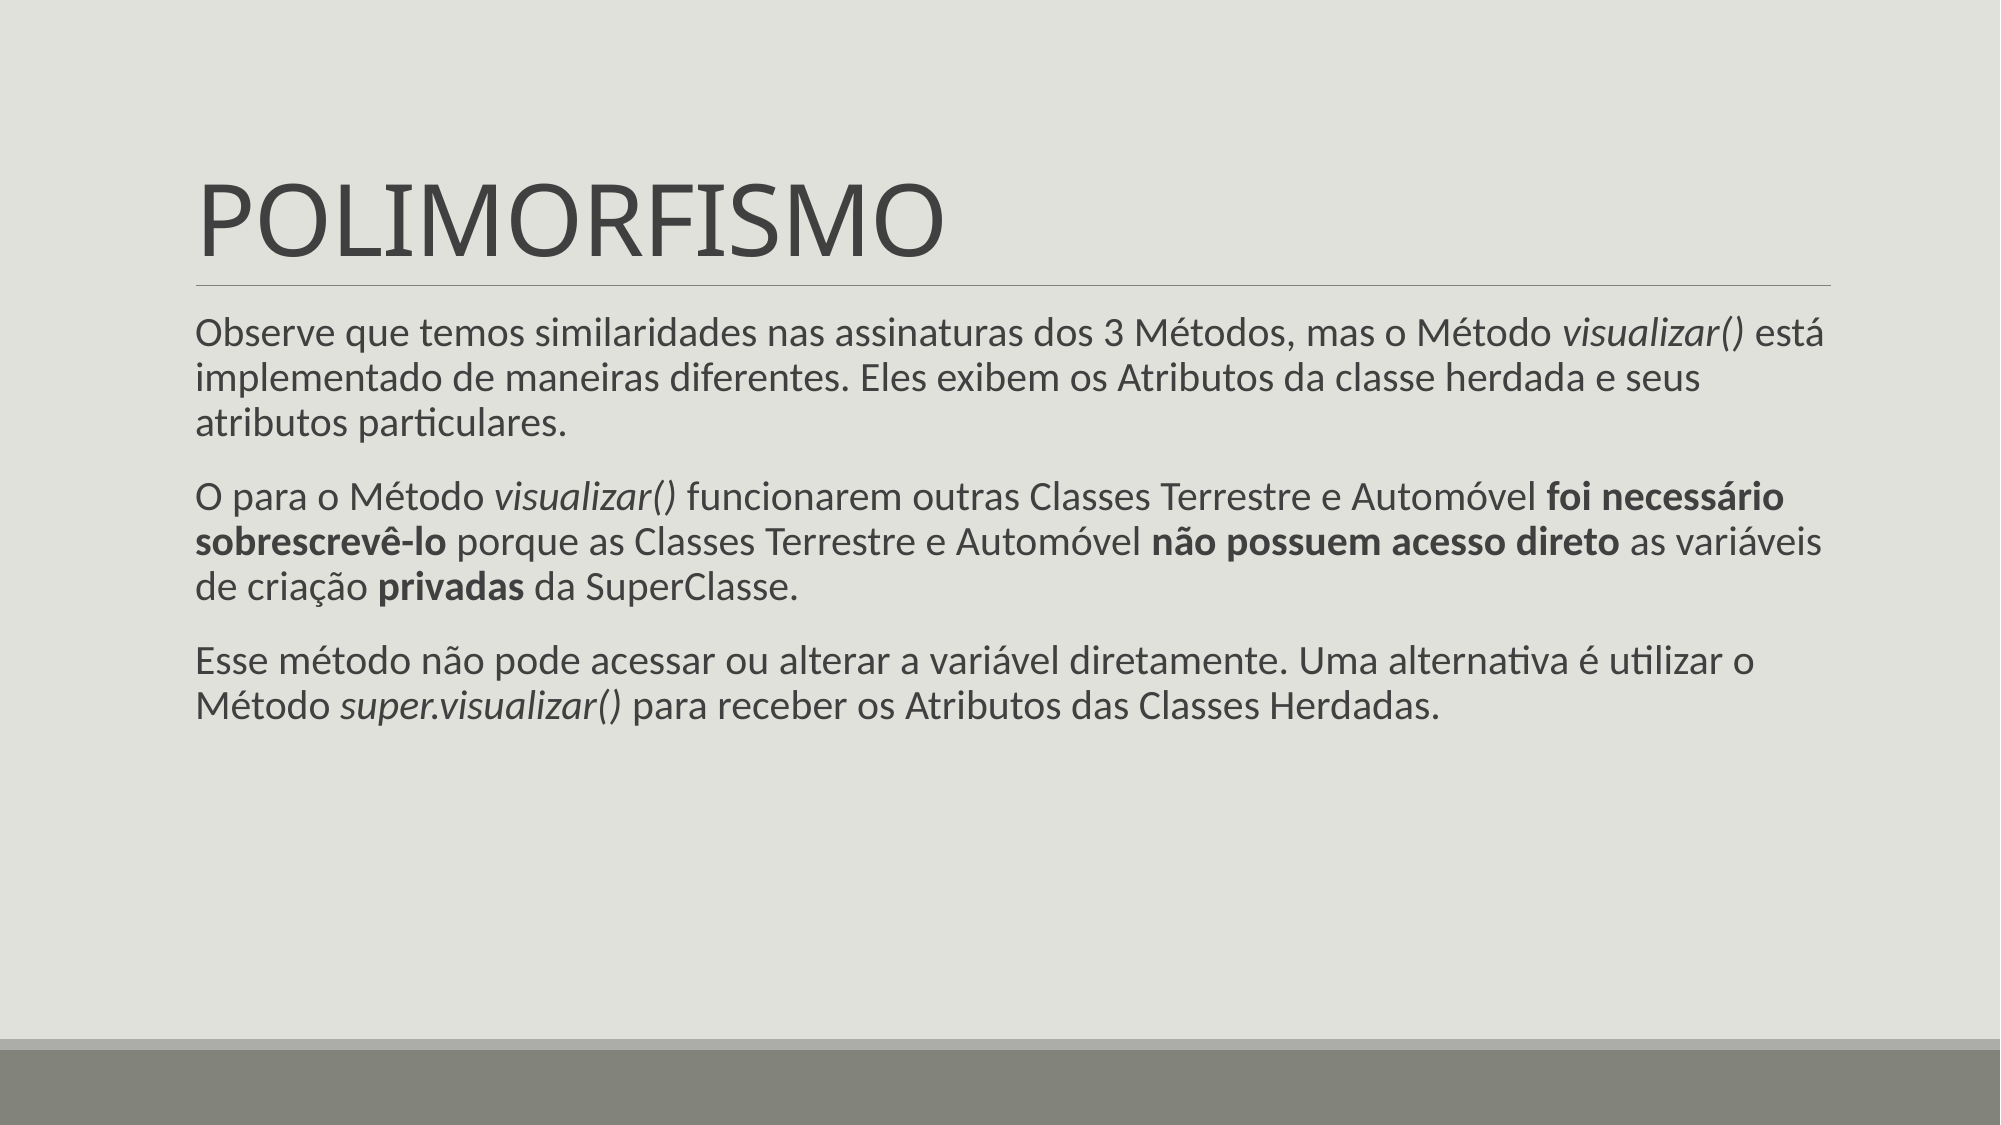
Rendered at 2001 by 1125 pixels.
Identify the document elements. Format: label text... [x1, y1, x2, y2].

title POLIMORFISMO [179, 47, 1830, 285]
text_box Observe que temos similaridades nas assinaturas dos 3 Métodos, mas o Método visualizar() está implementado de maneiras diferentes. Eles exibem os Atributos da classe herdada e seus atributos particulares. O para o Método visualizar() funcionarem outras Classes Terrestre e Automóvel foi necessário sobrescrevê-lo porque as Classes Terrestre e Automóvel não possuem acesso direto as variáveis de criação privadas da SuperClasse. Esse método não pode acessar ou alterar a variável diretamente. Uma alternativa é utilizar o Método super.visualizar() para receber os Atributos das Classes Herdadas. [180, 302, 1830, 963]
